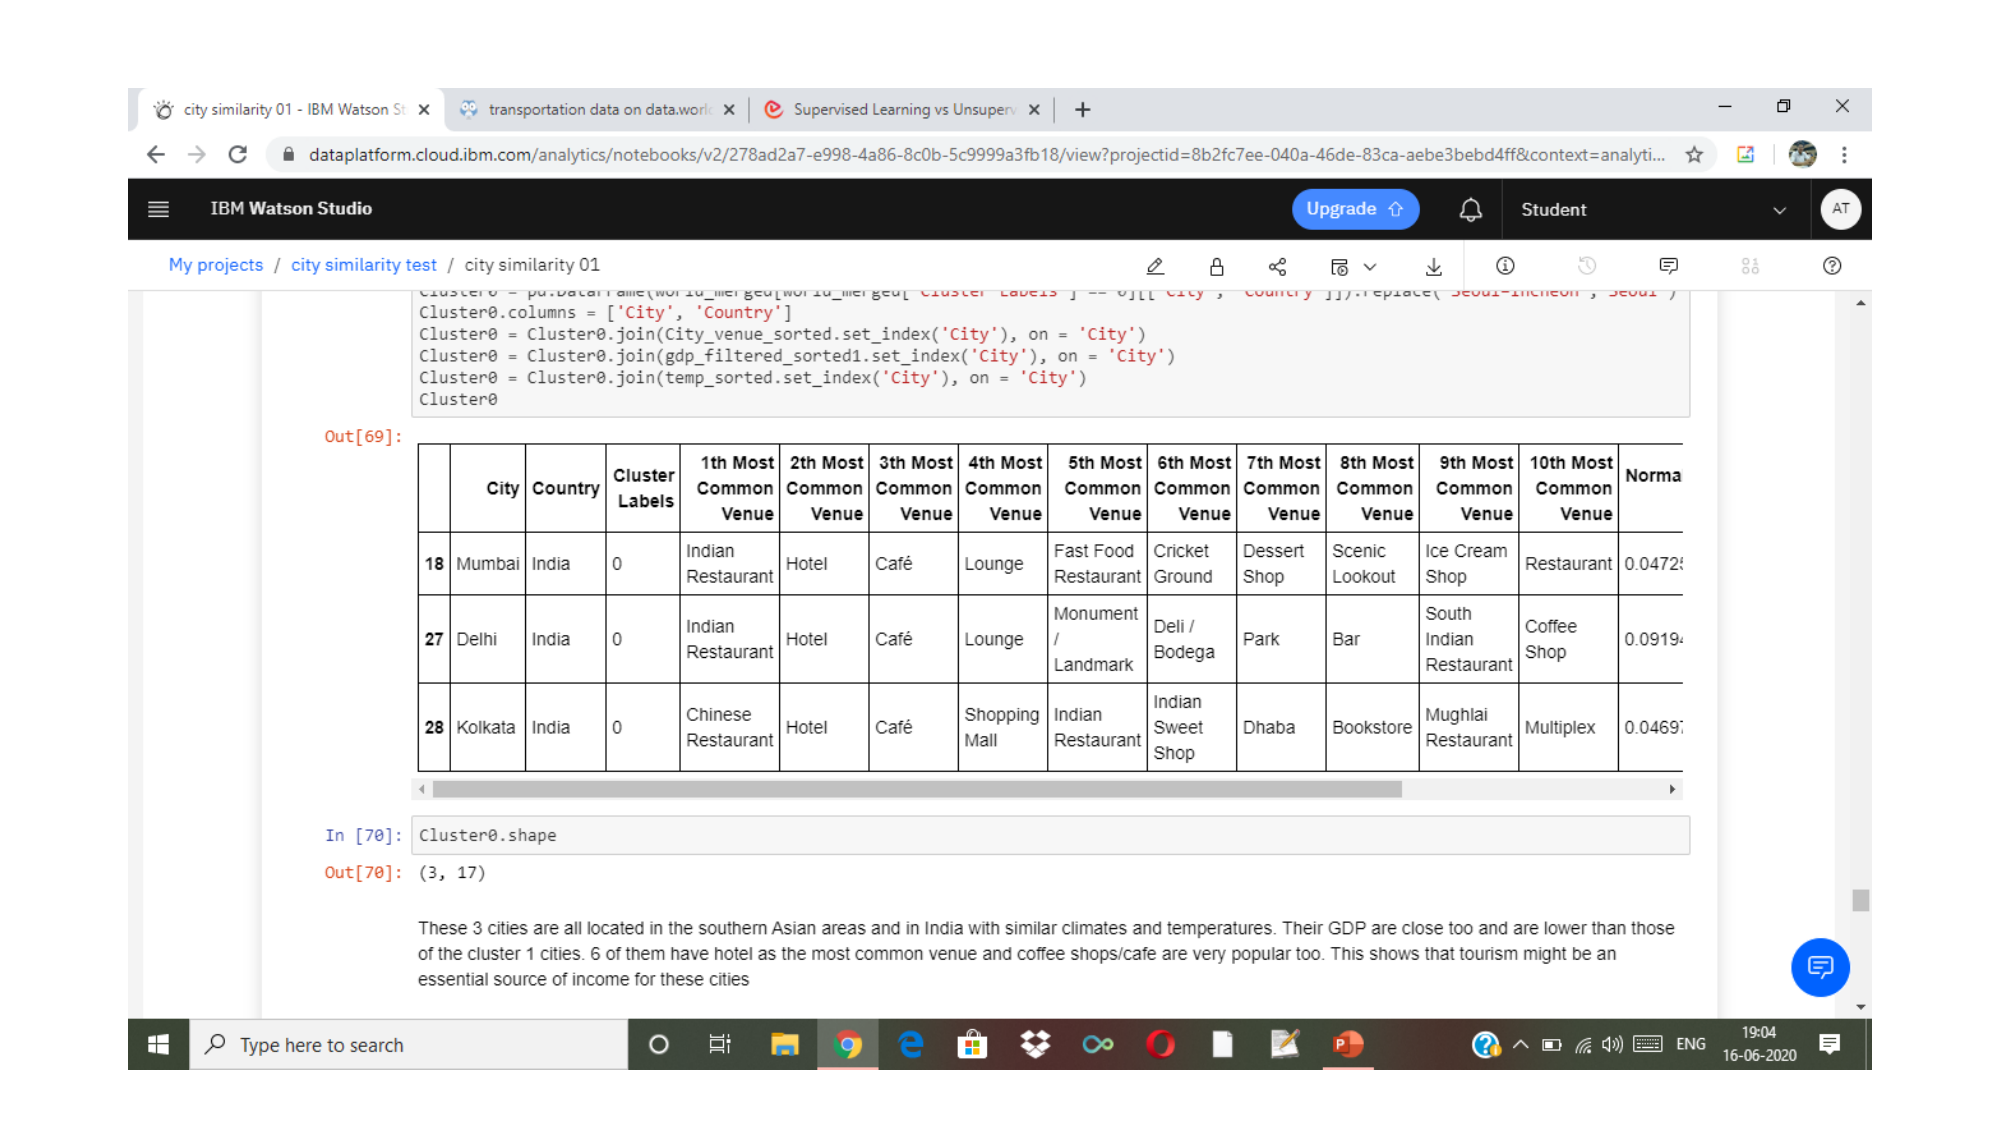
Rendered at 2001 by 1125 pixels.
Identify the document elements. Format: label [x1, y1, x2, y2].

picture [128, 88, 1872, 1070]
